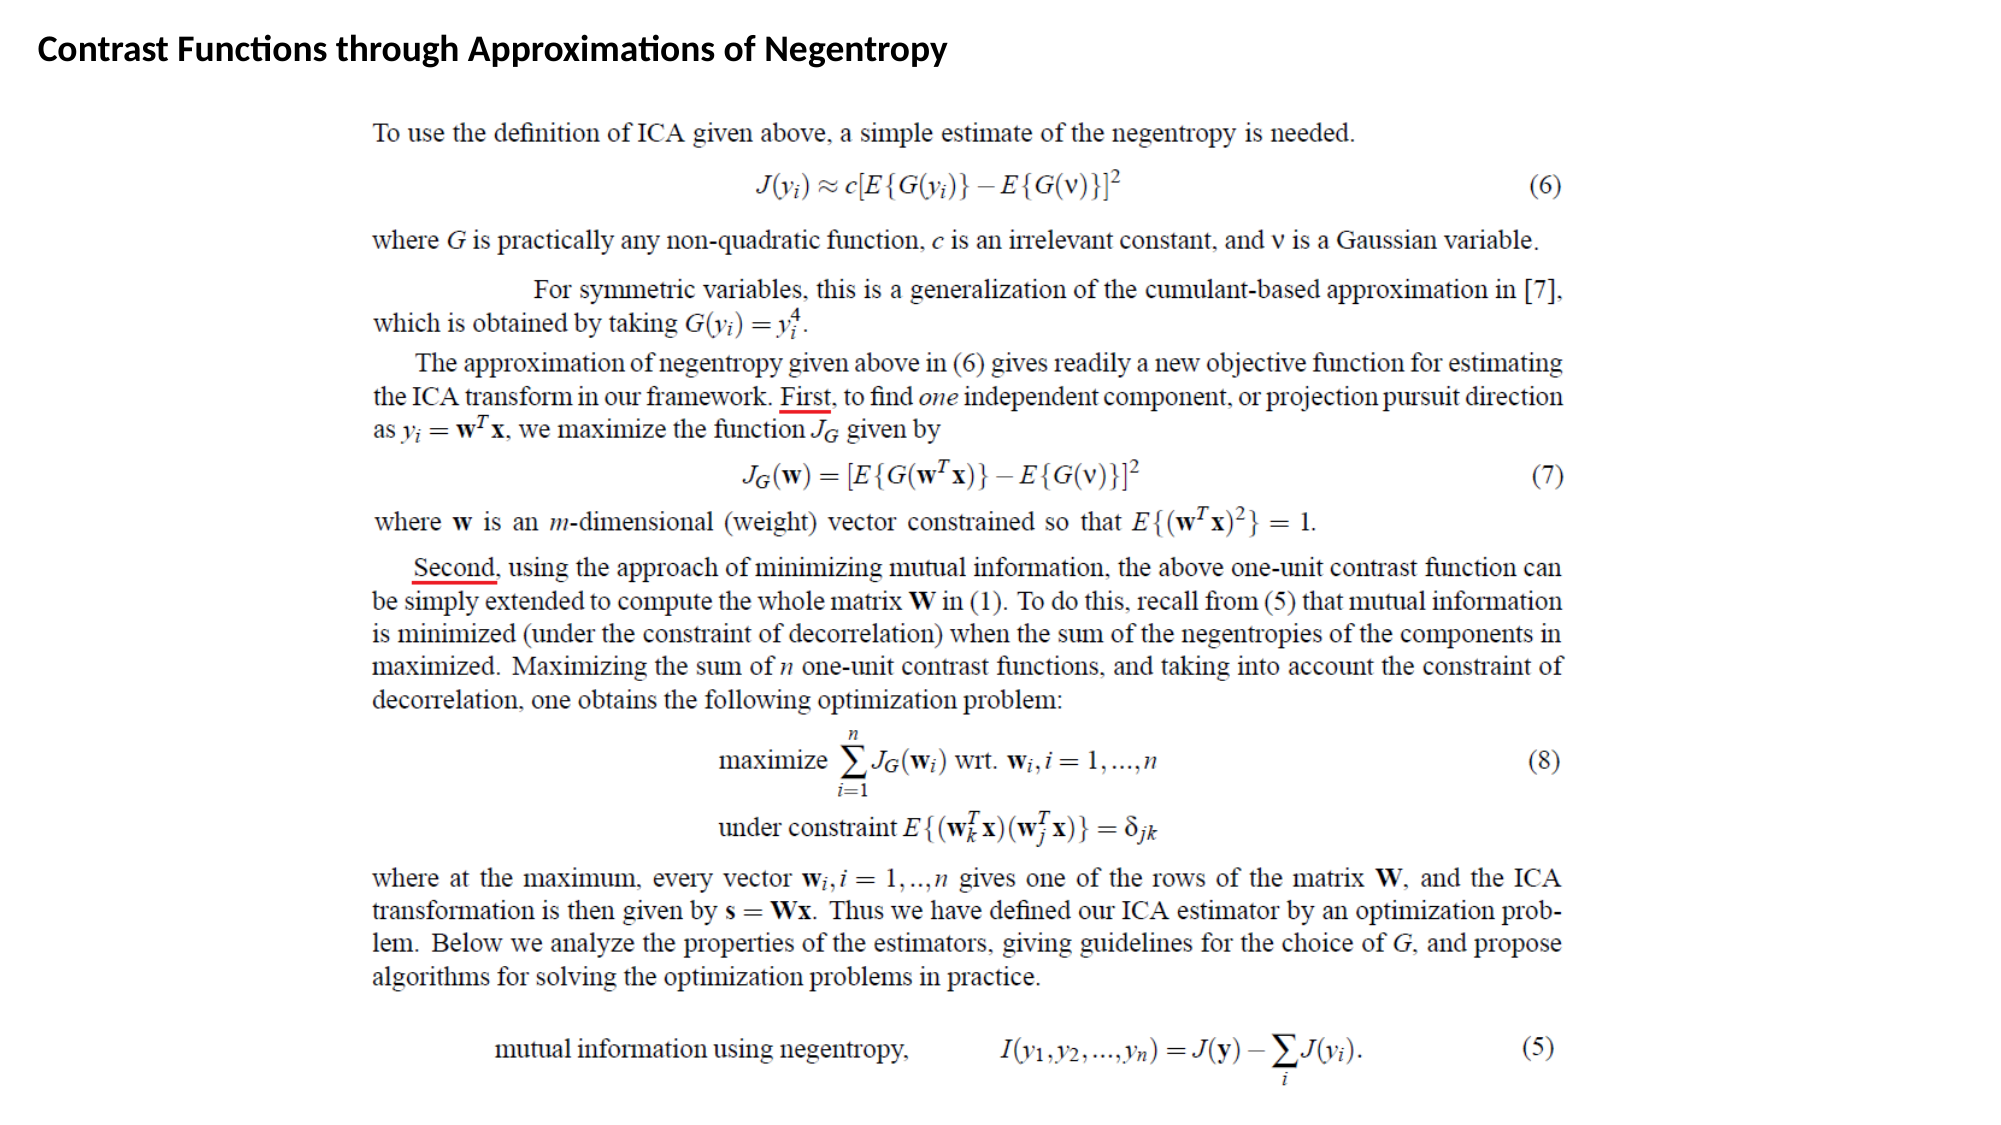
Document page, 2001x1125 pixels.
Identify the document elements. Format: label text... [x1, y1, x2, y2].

text_box Contrast Functions through Approximations of Negentropy [23, 16, 1974, 77]
picture [342, 96, 1584, 1101]
